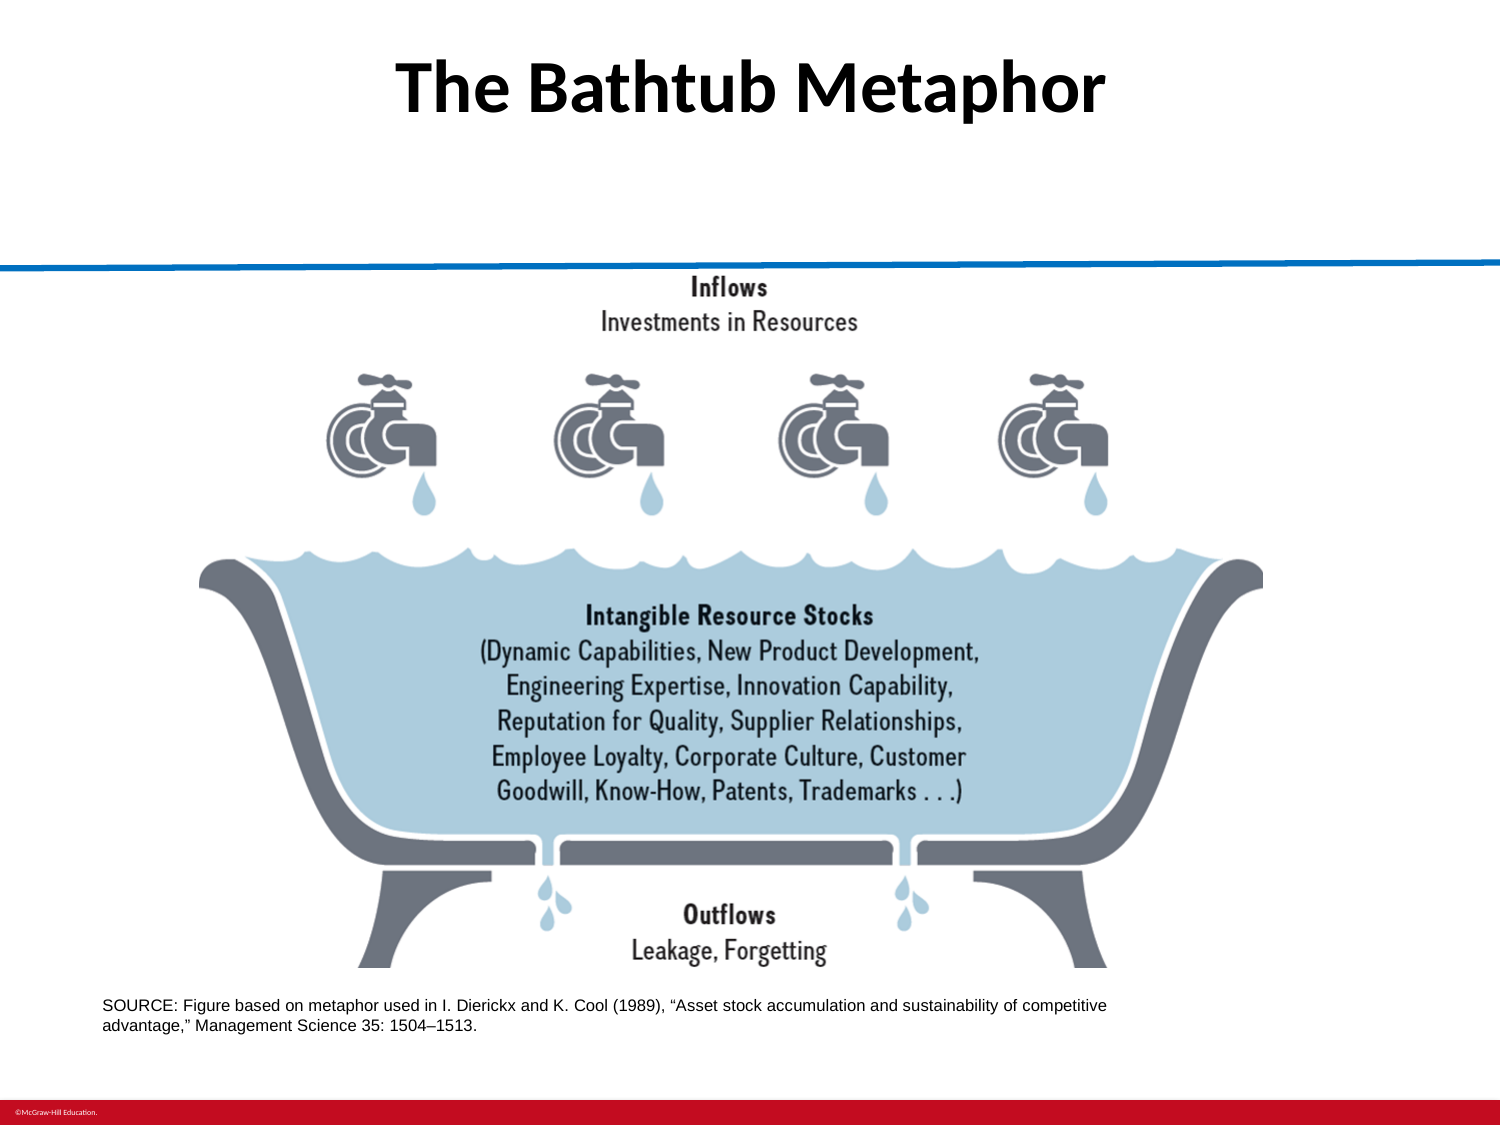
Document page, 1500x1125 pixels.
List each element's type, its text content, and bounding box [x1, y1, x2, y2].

text_box SOURCE: Figure based on metaphor used in I. Dierickx and K. Cool (1989), “Asset stock accumulation and sustainability of competitive advantage,” Management Science 35: 1504–1513. [87, 987, 1150, 1043]
title The Bathtub Metaphor [89, 7, 1415, 158]
picture [199, 274, 1263, 968]
